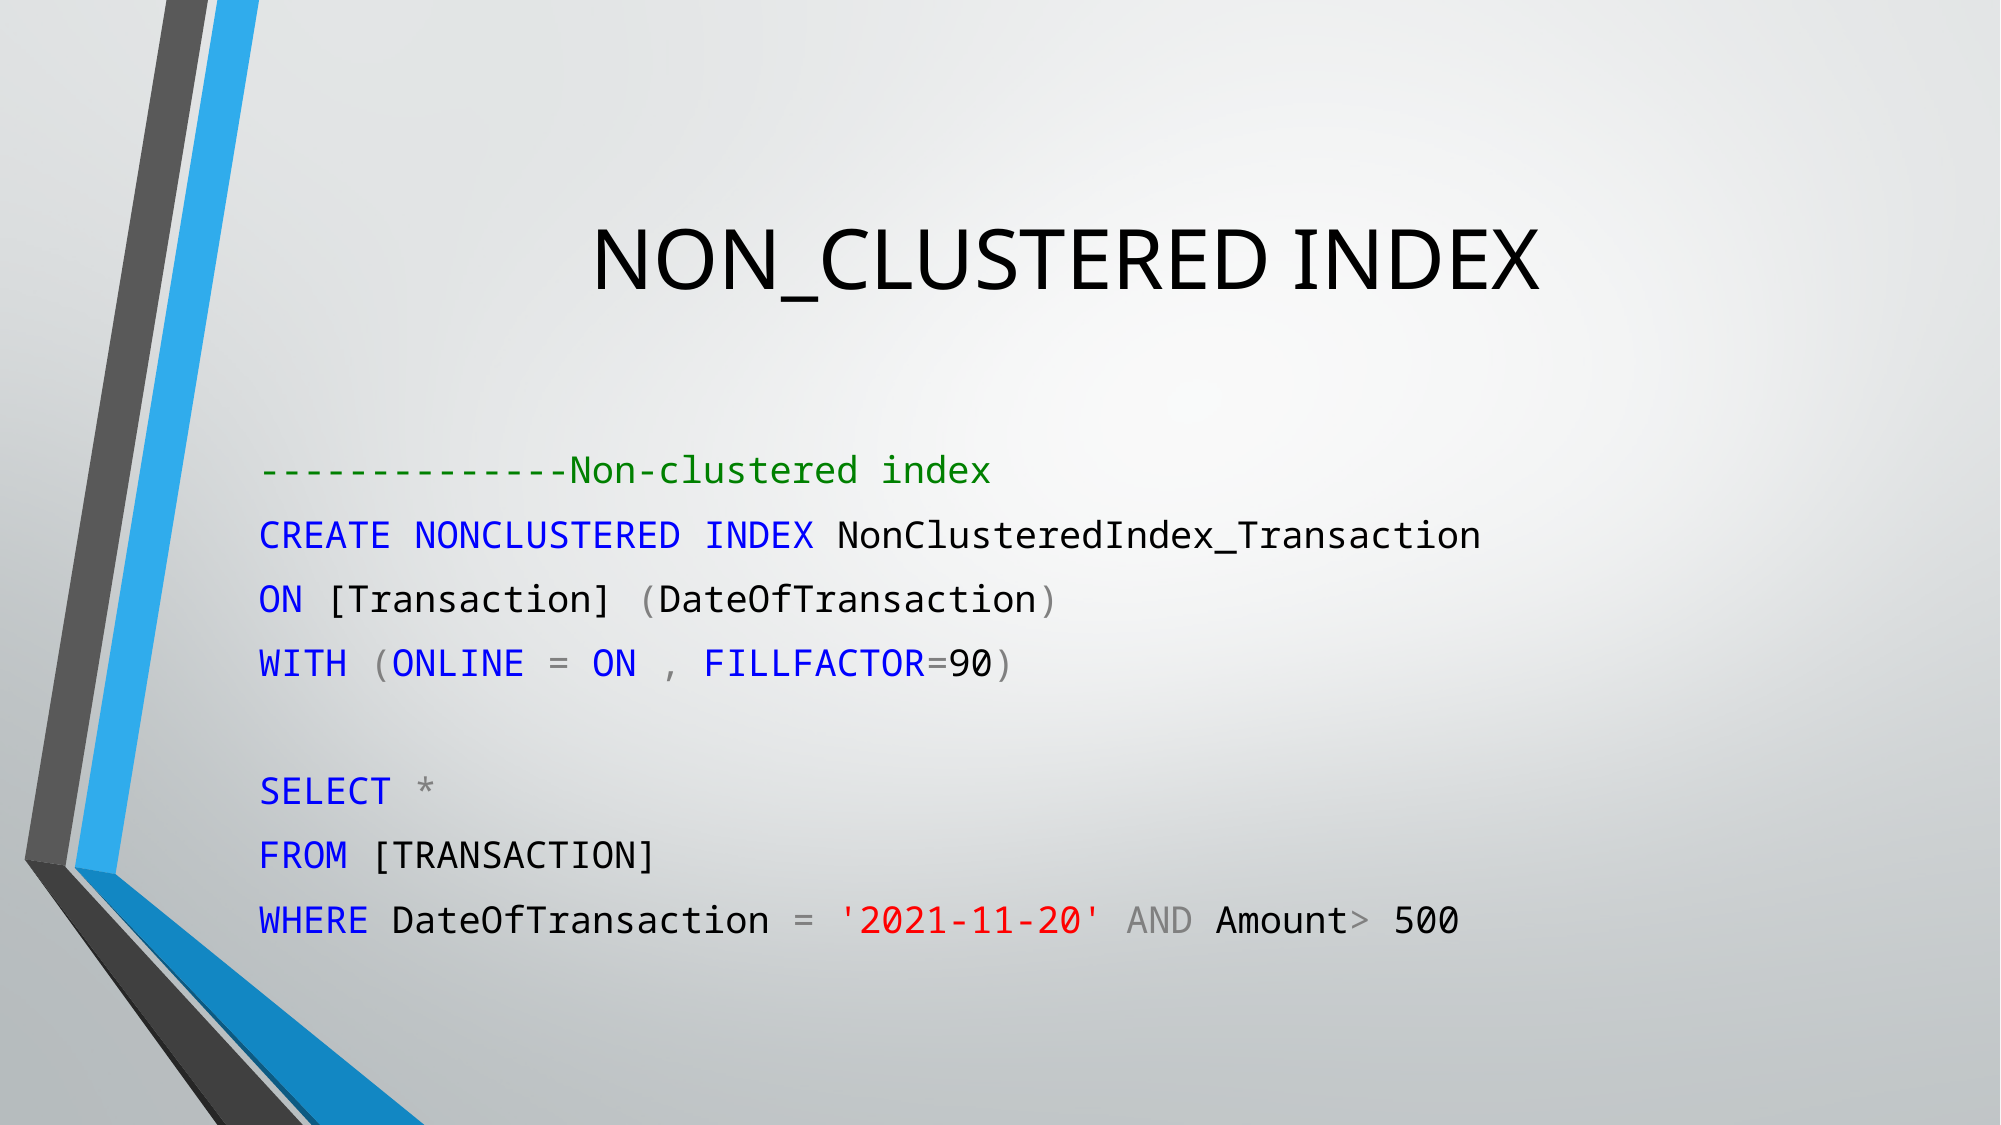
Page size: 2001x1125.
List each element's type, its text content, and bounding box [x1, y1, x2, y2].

title NON_CLUSTERED INDEX [243, 112, 1887, 400]
list --------------Non-clustered index CREATE NONCLUSTERED INDEX NonClusteredIndex_Transaction ON [Transaction] (DateOfTransaction) WITH (ONLINE = ON , FILLFACTOR=90) SELECT * FROM [TRANSACTION] WHERE DateOfTransaction = '2021-11-20' AND Amount> 500 [243, 437, 1887, 950]
